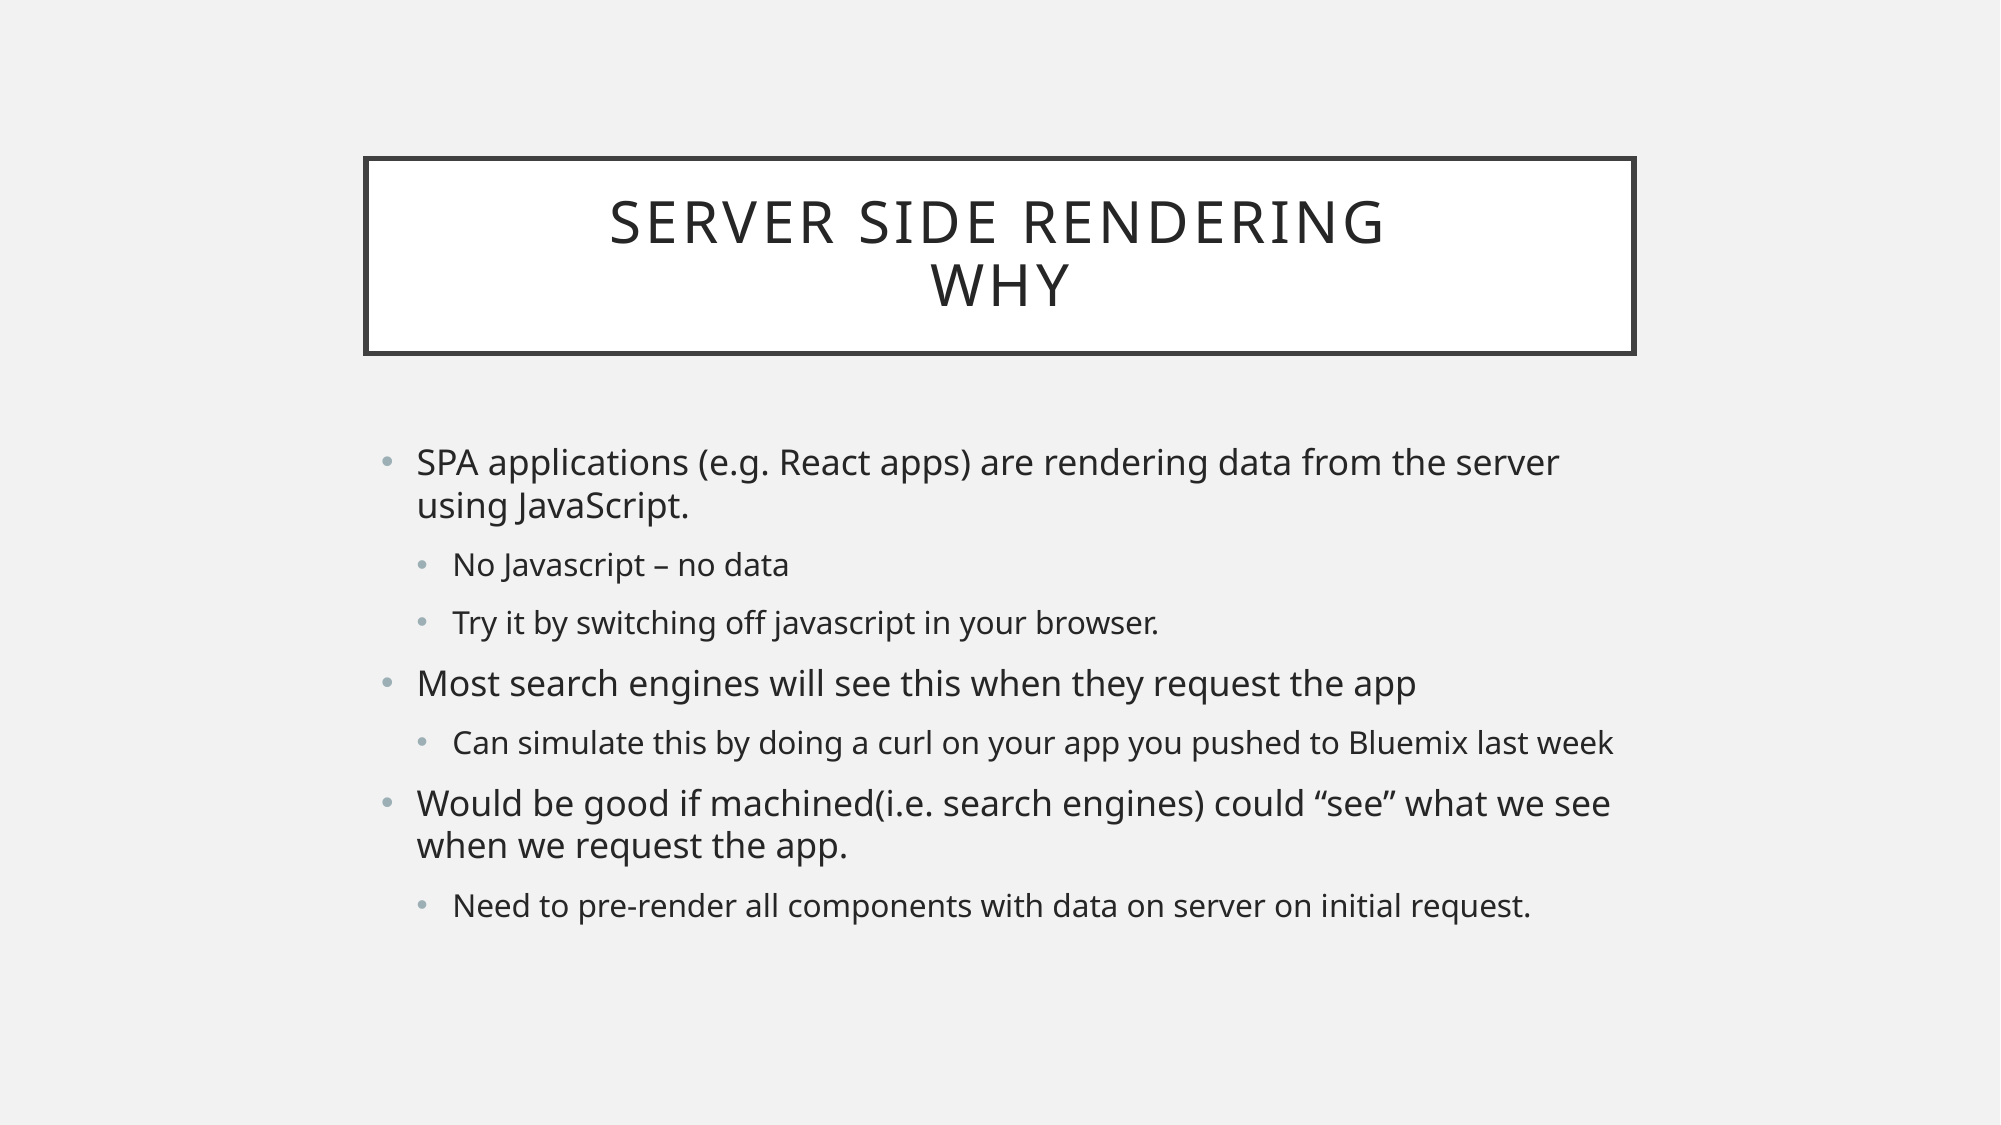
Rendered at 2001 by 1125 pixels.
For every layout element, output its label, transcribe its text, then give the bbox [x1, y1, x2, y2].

list SPA applications (e.g. React apps) are rendering data from the server using JavaScript. No Javascript – no data Try it by switching off javascript in your browser. Most search engines will see this when they request the app Can simulate this by doing a curl on your app you pushed to Bluemix last week Would be good if machined(i.e. search engines) could “see” what we see when we request the app. Need to pre-render all components with data on server on initial request. [366, 432, 1634, 942]
title Server Side Rendering Why [363, 156, 1637, 356]
